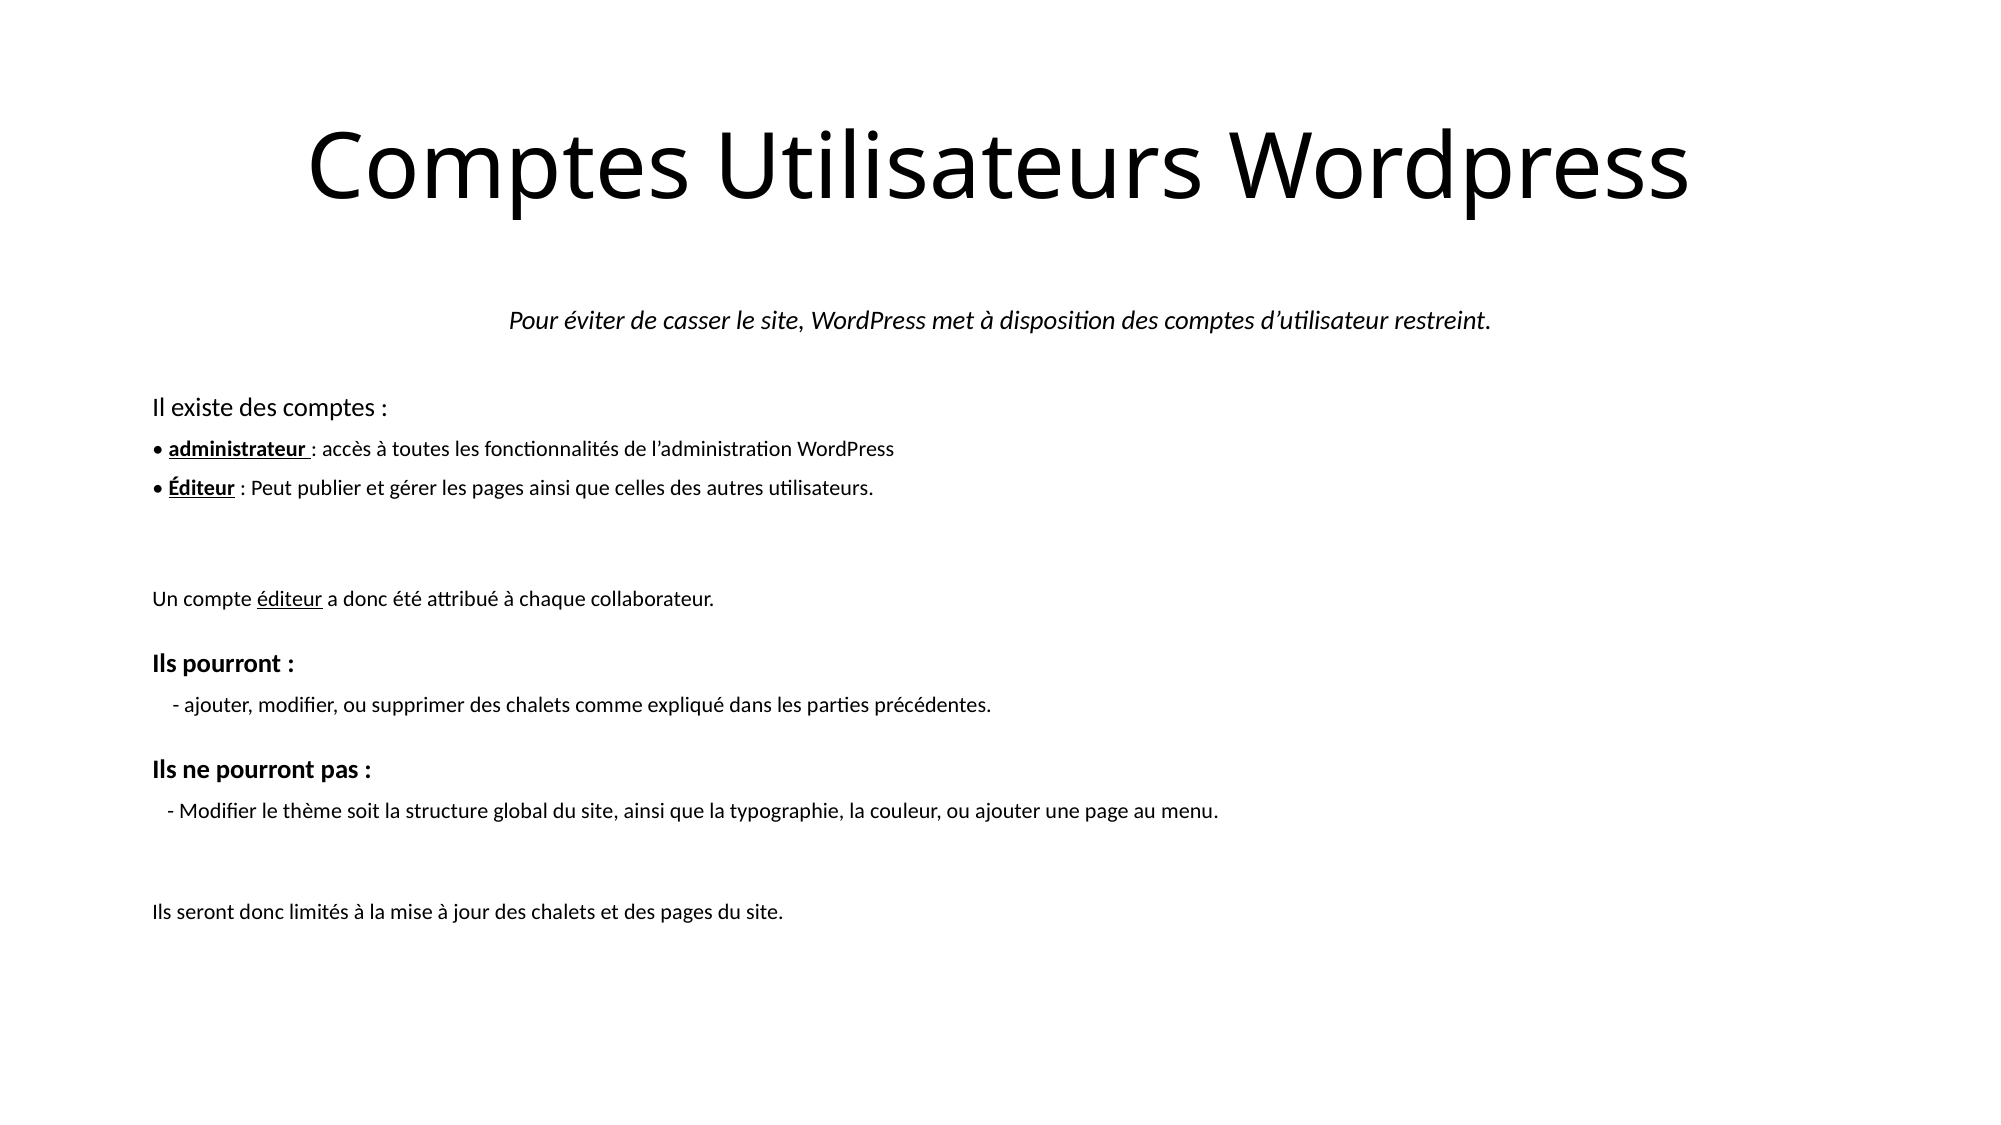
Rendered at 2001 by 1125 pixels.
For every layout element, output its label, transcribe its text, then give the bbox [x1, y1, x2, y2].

title Comptes Utilisateurs Wordpress [137, 59, 1863, 278]
list Pour éviter de casser le site, WordPress met à disposition des comptes d’utilisateur restreint. Il existe des comptes : • administrateur : accès à toutes les fonctionnalités de l’administration WordPress • Éditeur : Peut publier et gérer les pages ainsi que celles des autres utilisateurs. Un compte éditeur a donc été attribué à chaque collaborateur. Ils pourront : - ajouter, modifier, ou supprimer des chalets comme expliqué dans les parties précédentes. Ils ne pourront pas : - Modifier le thème soit la structure global du site, ainsi que la typographie, la couleur, ou ajouter une page au menu. Ils seront donc limités à la mise à jour des chalets et des pages du site. [137, 299, 1863, 1096]
